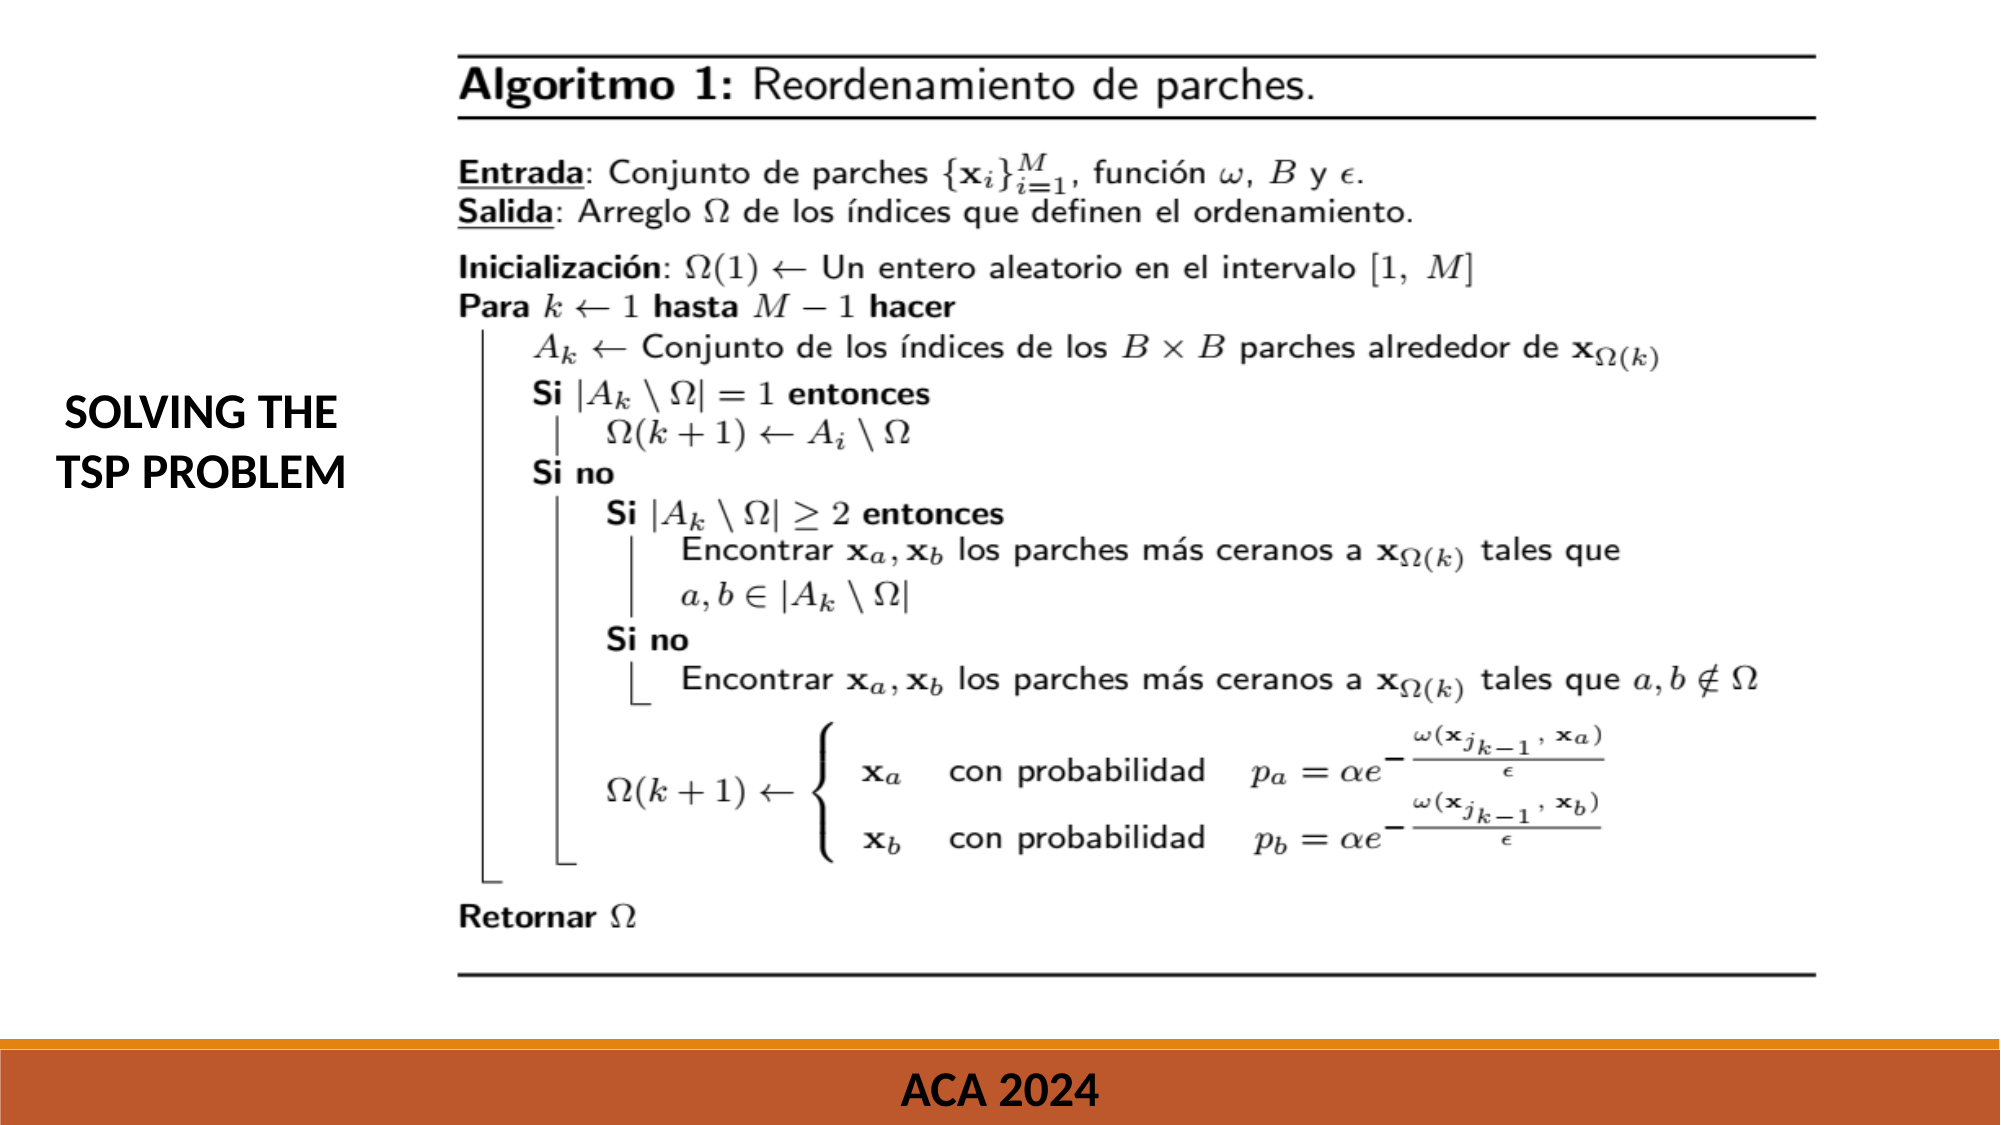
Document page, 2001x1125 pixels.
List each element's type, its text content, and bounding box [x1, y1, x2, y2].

text_box ACA 2024 [729, 1049, 1271, 1124]
text_box SOLVING THE TSP PROBLEM [38, 371, 365, 507]
picture [372, 47, 1855, 1005]
